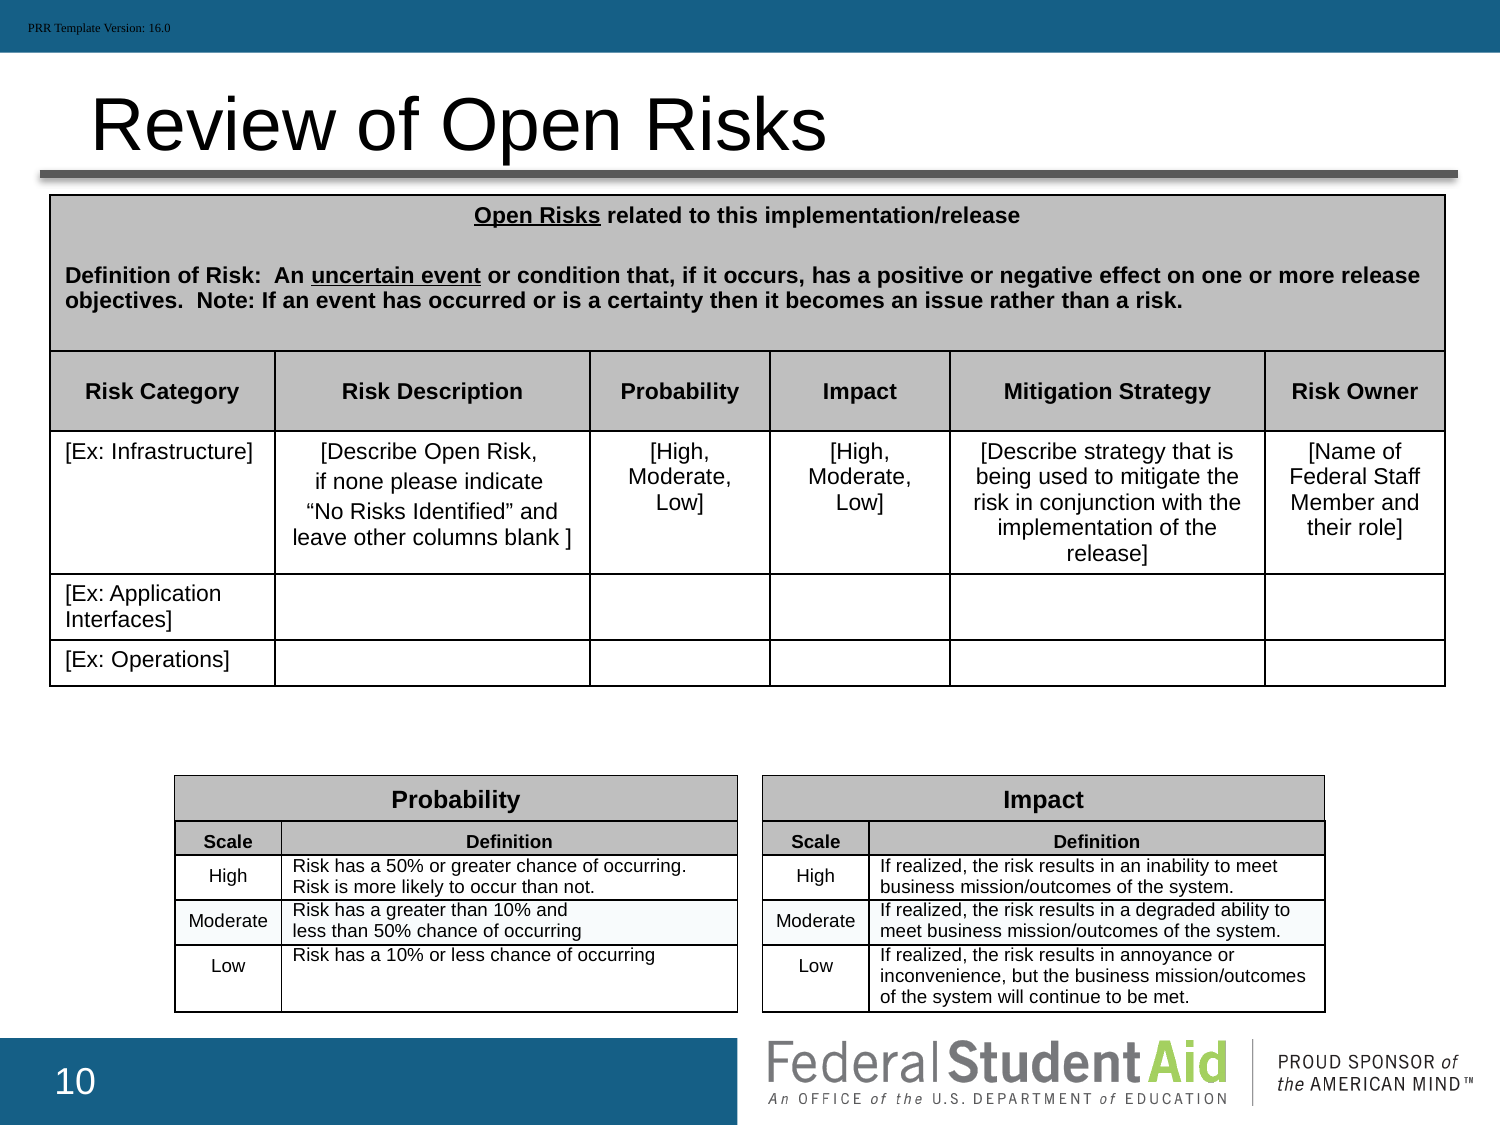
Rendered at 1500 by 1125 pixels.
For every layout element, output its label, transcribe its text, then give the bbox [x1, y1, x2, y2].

table_cell Risk Owner [1266, 352, 1444, 430]
table_cell [771, 641, 949, 685]
table_header Definition [870, 822, 1324, 854]
table_cell High [176, 856, 281, 899]
title Review of Open Risks [75, 67, 1479, 175]
table_cell [Ex: Operations] [51, 641, 274, 685]
table_cell [591, 641, 769, 685]
table_cell [Ex: Application Interfaces] [51, 575, 274, 639]
text_box Probability [174, 775, 738, 821]
table_cell Low [763, 946, 868, 1011]
table_cell Low [176, 946, 281, 1011]
table_cell Risk has a 50% or greater chance of occurring. Risk is more likely to occur than not. [282, 856, 737, 899]
table_header Scale [176, 822, 281, 854]
table_cell [951, 641, 1264, 685]
table_cell [591, 575, 769, 639]
table_cell If realized, the risk results in annoyance or inconvenience, but the business mission/outcomes of the system will continue to be met. [870, 946, 1324, 1011]
table_cell [1266, 575, 1444, 639]
table_header Scale [763, 822, 868, 854]
table_cell High [763, 856, 868, 899]
table_cell [Name of Federal Staff Member and their role] [1266, 432, 1444, 573]
table_cell [Ex: Infrastructure] [51, 432, 274, 573]
picture [768, 1039, 1473, 1106]
table_cell Risk Description [276, 352, 589, 430]
table_cell Impact [771, 352, 949, 430]
table_cell [Describe strategy that is being used to mitigate the risk in conjunction with the implementation of the release] [951, 432, 1264, 573]
table_cell [276, 575, 589, 639]
text_box PRR Template Version: 16.0 [13, 12, 186, 43]
table_cell [951, 575, 1264, 639]
table_cell [High, Moderate, Low] [591, 432, 769, 573]
table_cell Moderate [176, 901, 281, 944]
table_header Open Risks related to this implementation/release Definition of Risk: An uncertain event or condition that, if it occurs, has a positive or negative effect on one or more release objectives. Note: If an event has occurred or is a certainty then it becomes an issue rather than a risk. [51, 196, 1444, 350]
table_header Definition [282, 822, 737, 854]
table_cell [Describe Open Risk, if none please indicate “No Risks Identified” and leave other columns blank ] [276, 432, 589, 573]
table_cell Risk has a greater than 10% and less than 50% chance of occurring [282, 901, 737, 944]
table_cell Probability [591, 352, 769, 430]
text_box Impact [762, 775, 1325, 821]
table_cell Risk has a 10% or less chance of occurring [282, 946, 737, 1011]
table_cell Moderate [763, 901, 868, 944]
table_cell [771, 575, 949, 639]
table_cell If realized, the risk results in an inability to meet business mission/outcomes of the system. [870, 856, 1324, 899]
table_cell [276, 641, 589, 685]
table_cell Mitigation Strategy [951, 352, 1264, 430]
table_cell If realized, the risk results in a degraded ability to meet business mission/outcomes of the system. [870, 901, 1324, 944]
table_cell Risk Category [51, 352, 274, 430]
table_cell [High, Moderate, Low] [771, 432, 949, 573]
table_cell [1266, 641, 1444, 685]
